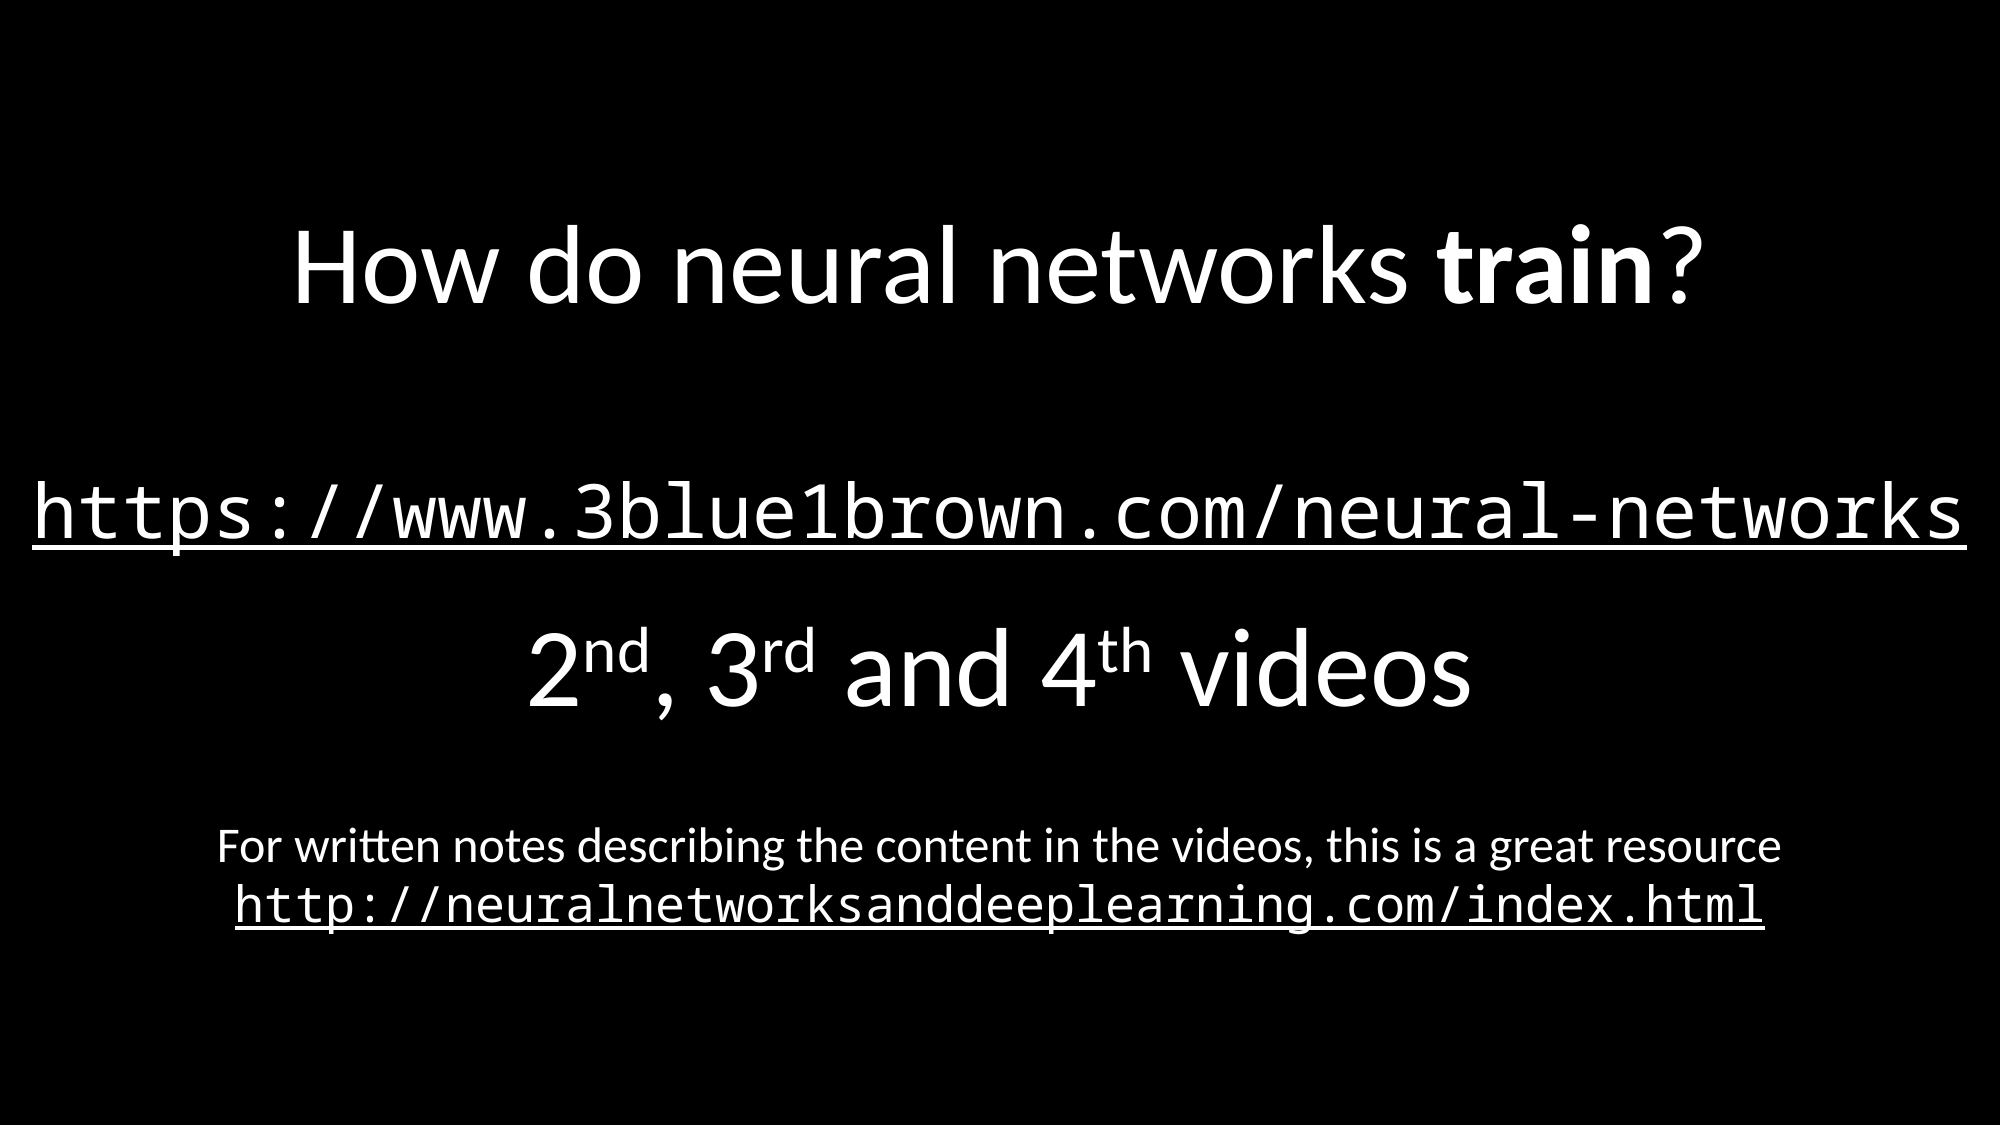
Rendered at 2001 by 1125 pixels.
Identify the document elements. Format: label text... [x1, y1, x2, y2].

text_box For written notes describing the content in the videos, this is a great resource http://neuralnetworksanddeeplearning.com/index.html [201, 805, 1798, 949]
text_box 2nd, 3rd and 4th videos [510, 586, 1489, 736]
text_box How do neural networks train? [276, 183, 1724, 333]
text_box https://www.3blue1brown.com/neural-networks [17, 456, 1983, 574]
